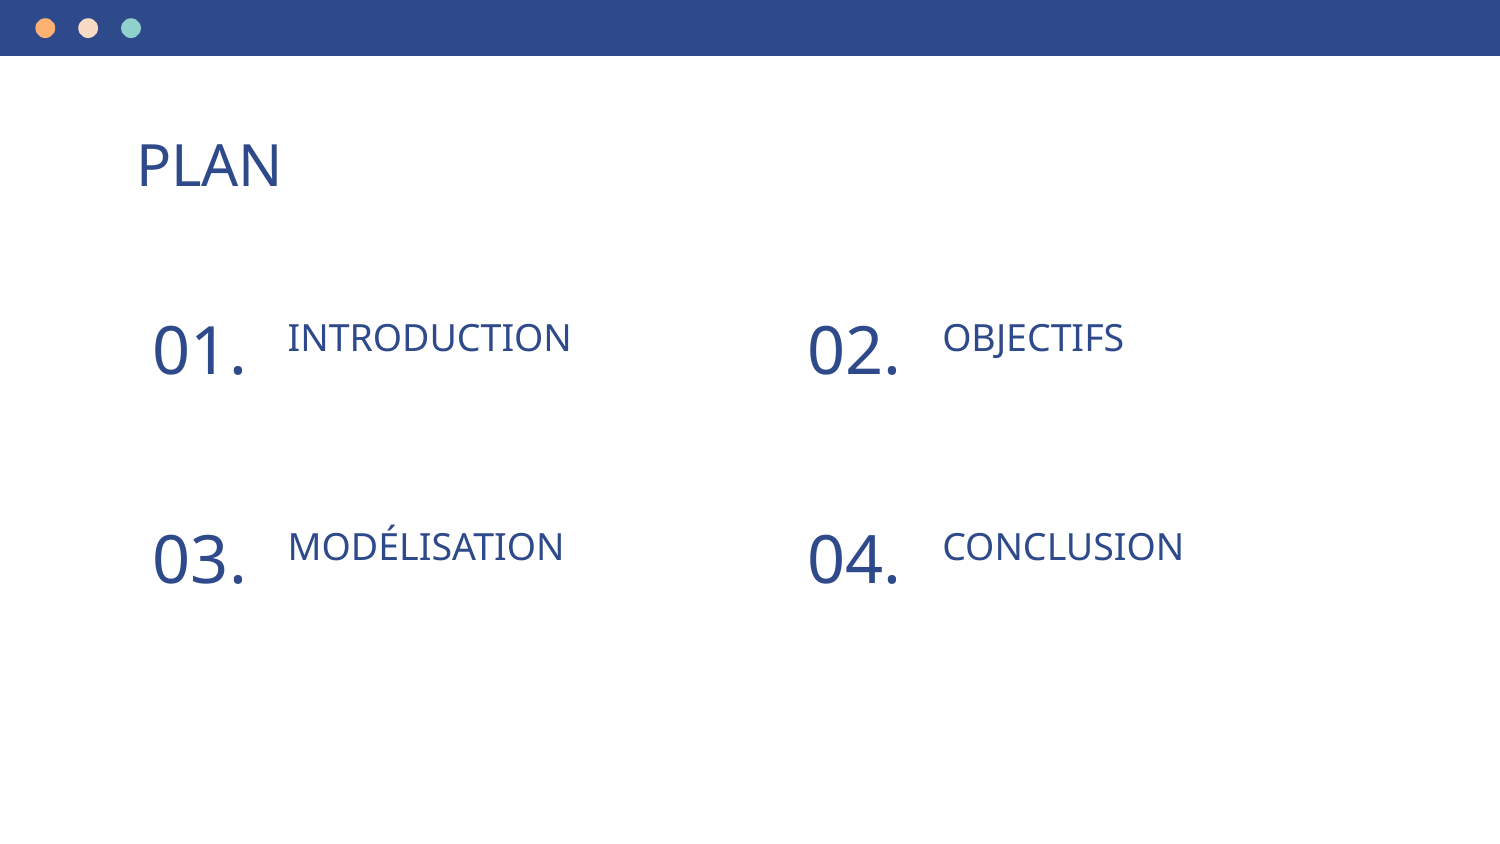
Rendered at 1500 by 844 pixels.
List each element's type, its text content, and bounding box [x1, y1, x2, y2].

title 01. [125, 307, 275, 403]
title INTRODUCTION [272, 298, 711, 376]
title 03. [125, 516, 275, 613]
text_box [0, 0, 1500, 57]
title CONCLUSION [927, 508, 1375, 586]
title 02. [780, 307, 929, 403]
title 04. [780, 516, 929, 613]
title MODÉLISATION [272, 508, 711, 586]
title OBJECTIFS [927, 298, 1375, 376]
title PLAN [121, 113, 1387, 190]
